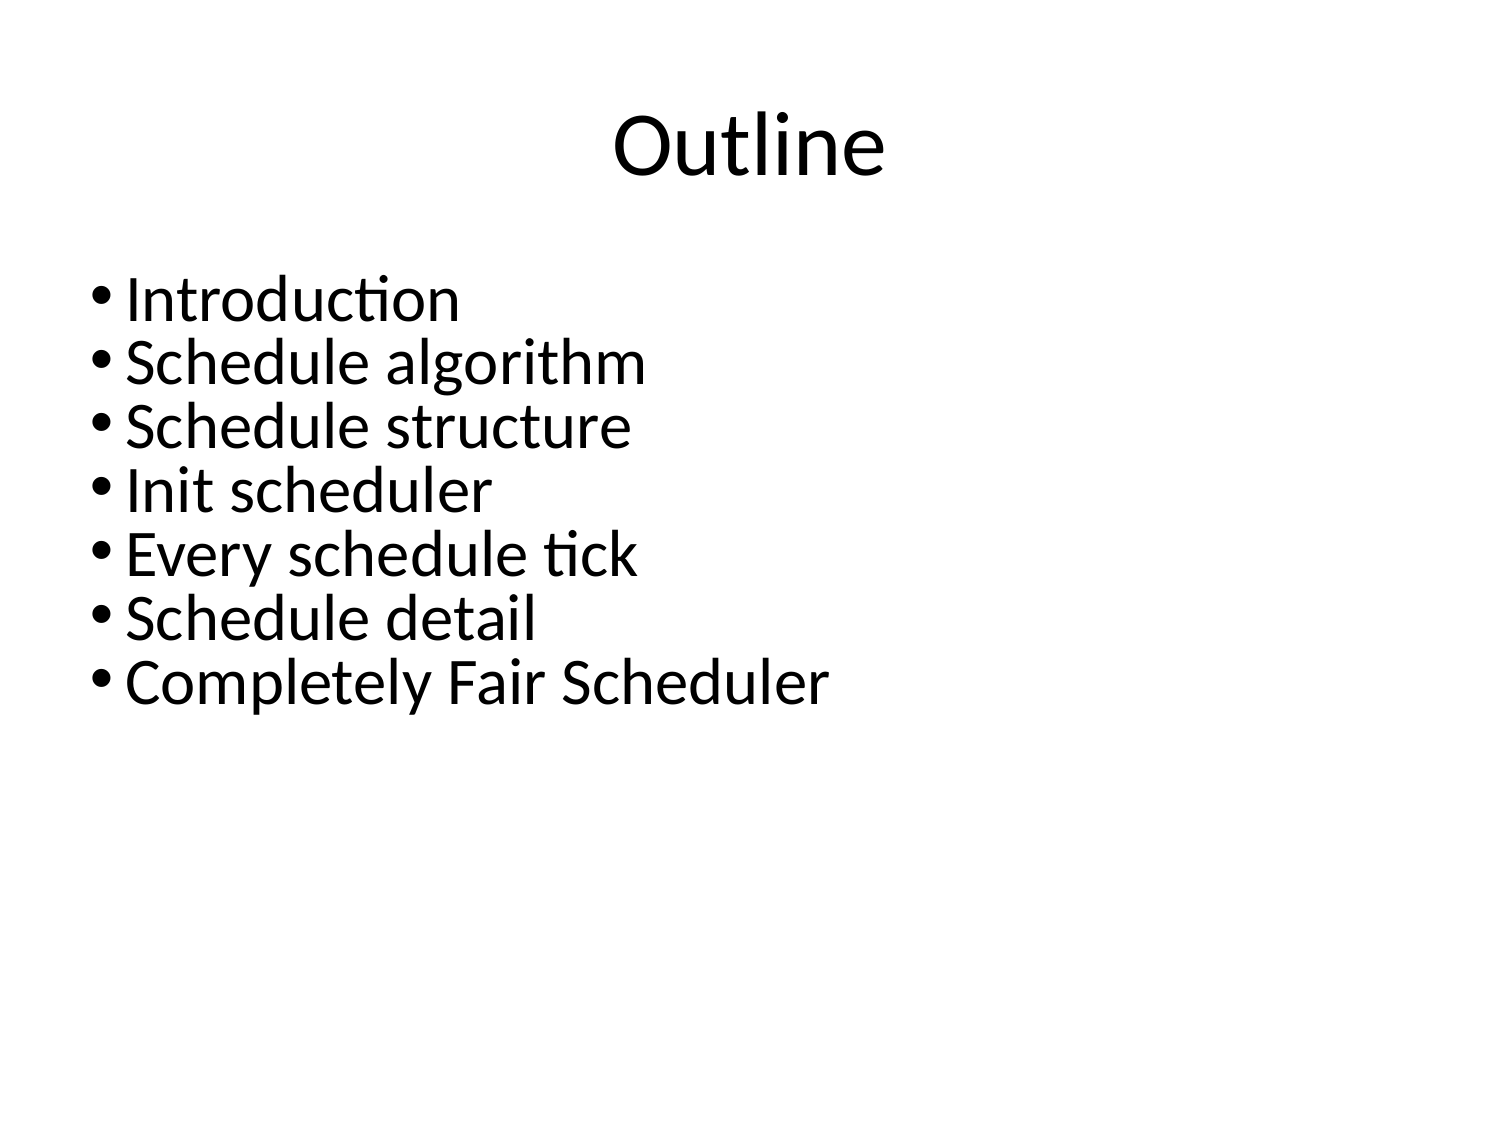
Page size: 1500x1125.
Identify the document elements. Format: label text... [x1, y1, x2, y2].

text_box Outline [75, 45, 1425, 233]
text_box Introduction Schedule algorithm Schedule structure Init scheduler Every schedule tick Schedule detail Completely Fair Scheduler [75, 262, 1425, 1005]
